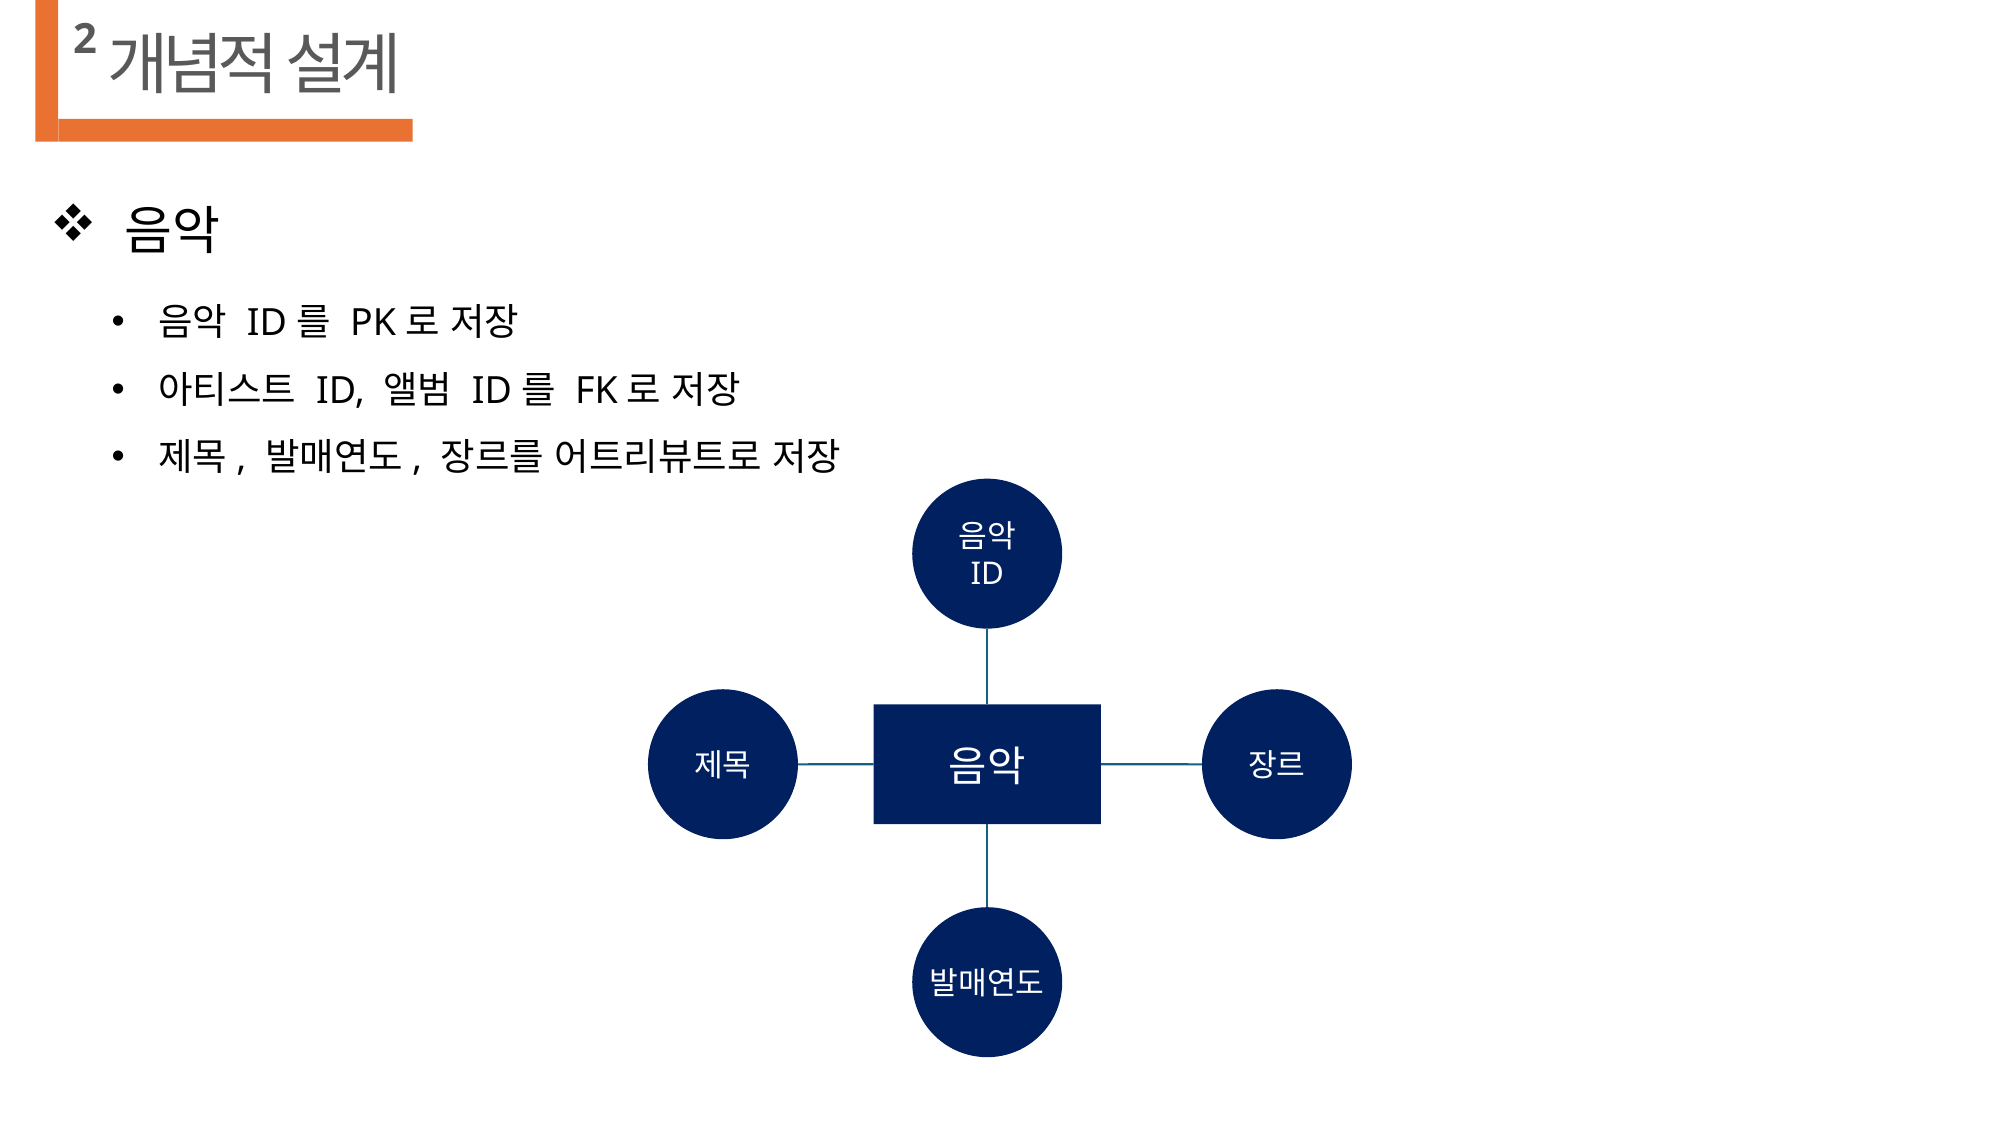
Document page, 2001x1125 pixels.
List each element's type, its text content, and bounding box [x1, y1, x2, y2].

text_box 음악 ID를 PK로 저장 아티스트 ID, 앨범 ID를 FK로 저장 제목, 발매연도, 장르를 어트리뷰트로 저장 [96, 268, 1061, 486]
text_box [647, 478, 1353, 1058]
text_box [57, 117, 414, 143]
text_box 2 [58, 4, 136, 70]
text_box 음악 [35, 190, 617, 268]
text_box 개념적 설계 [92, 14, 417, 110]
text_box [34, 0, 60, 143]
